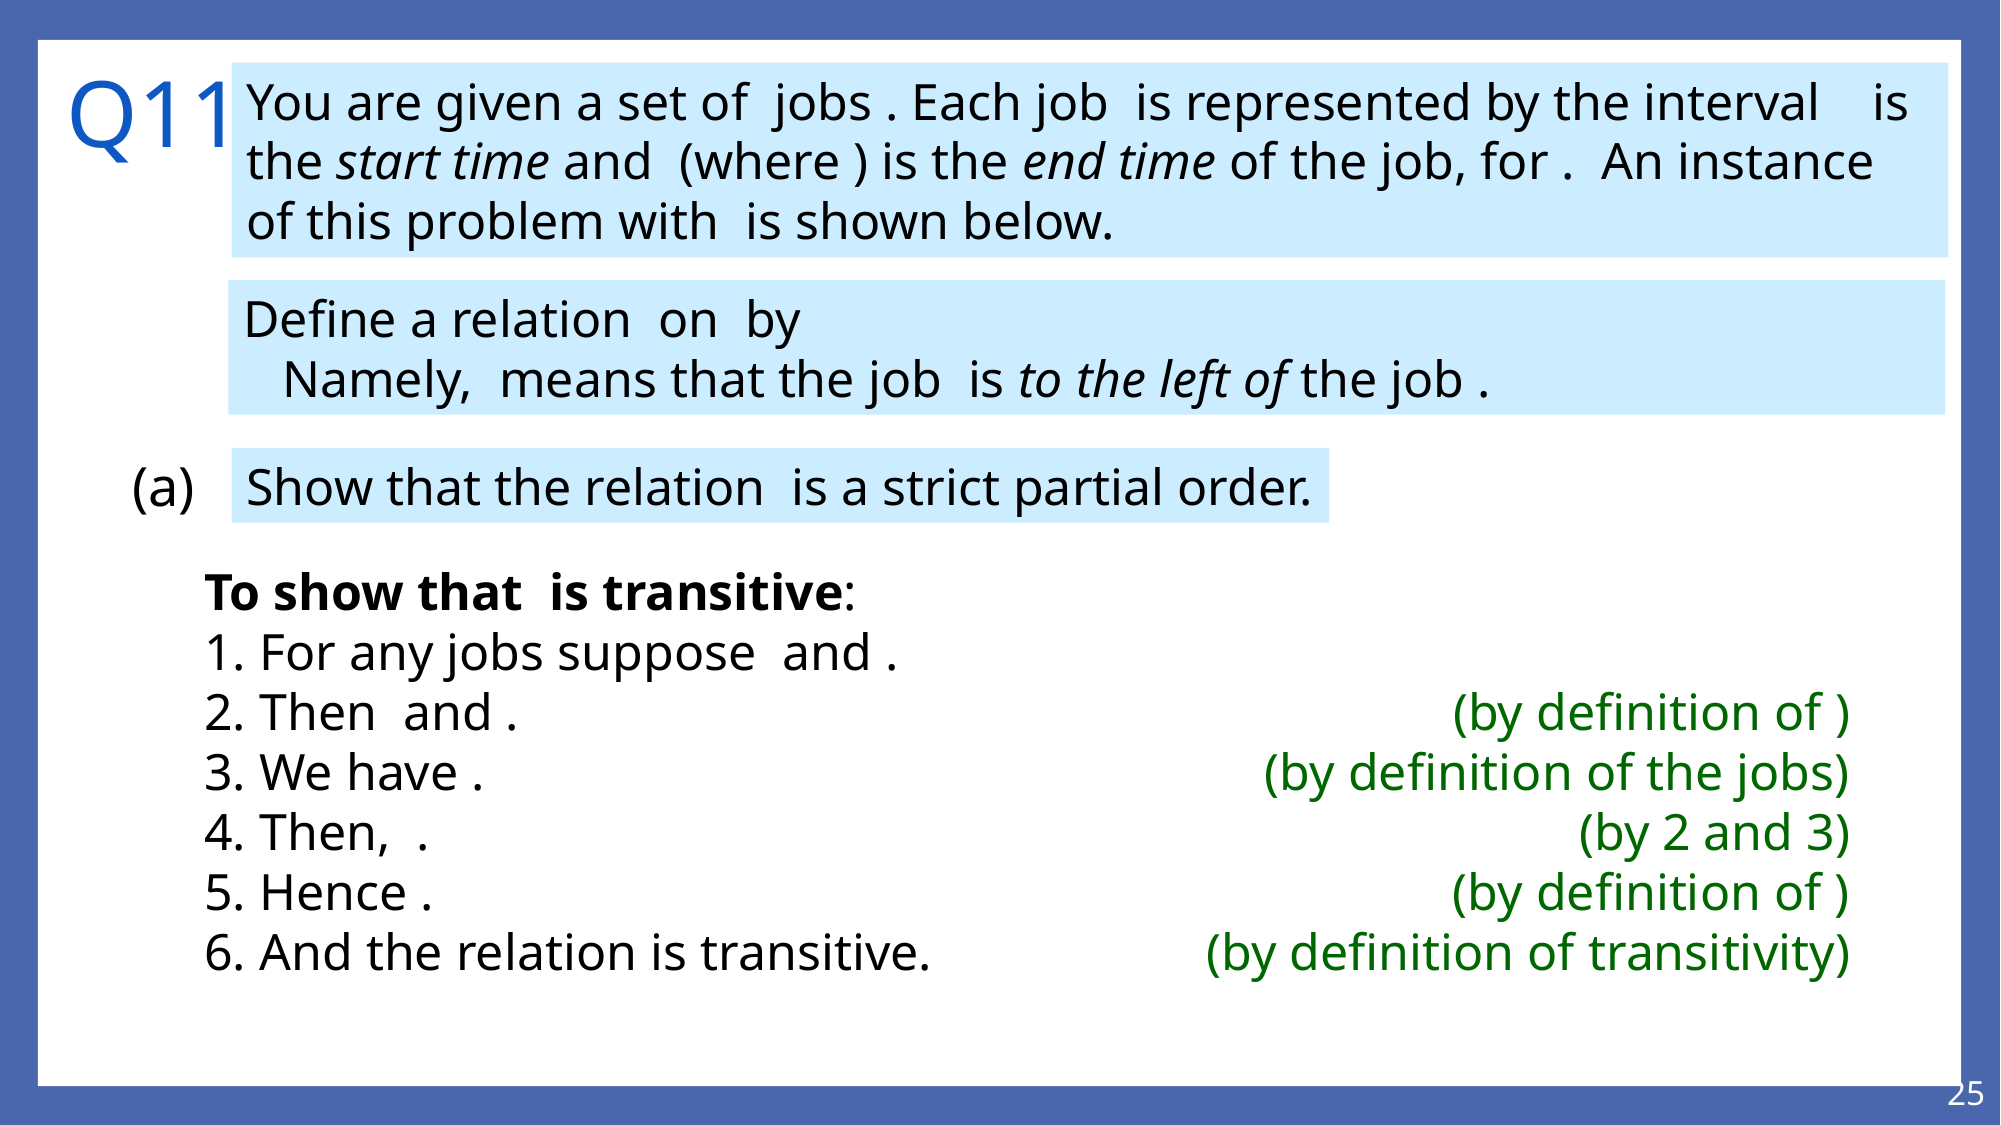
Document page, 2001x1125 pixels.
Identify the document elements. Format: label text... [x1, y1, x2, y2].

title Q11. [51, 37, 300, 185]
text_box (a) [117, 444, 225, 525]
slide_number 25 [1720, 1065, 2000, 1125]
